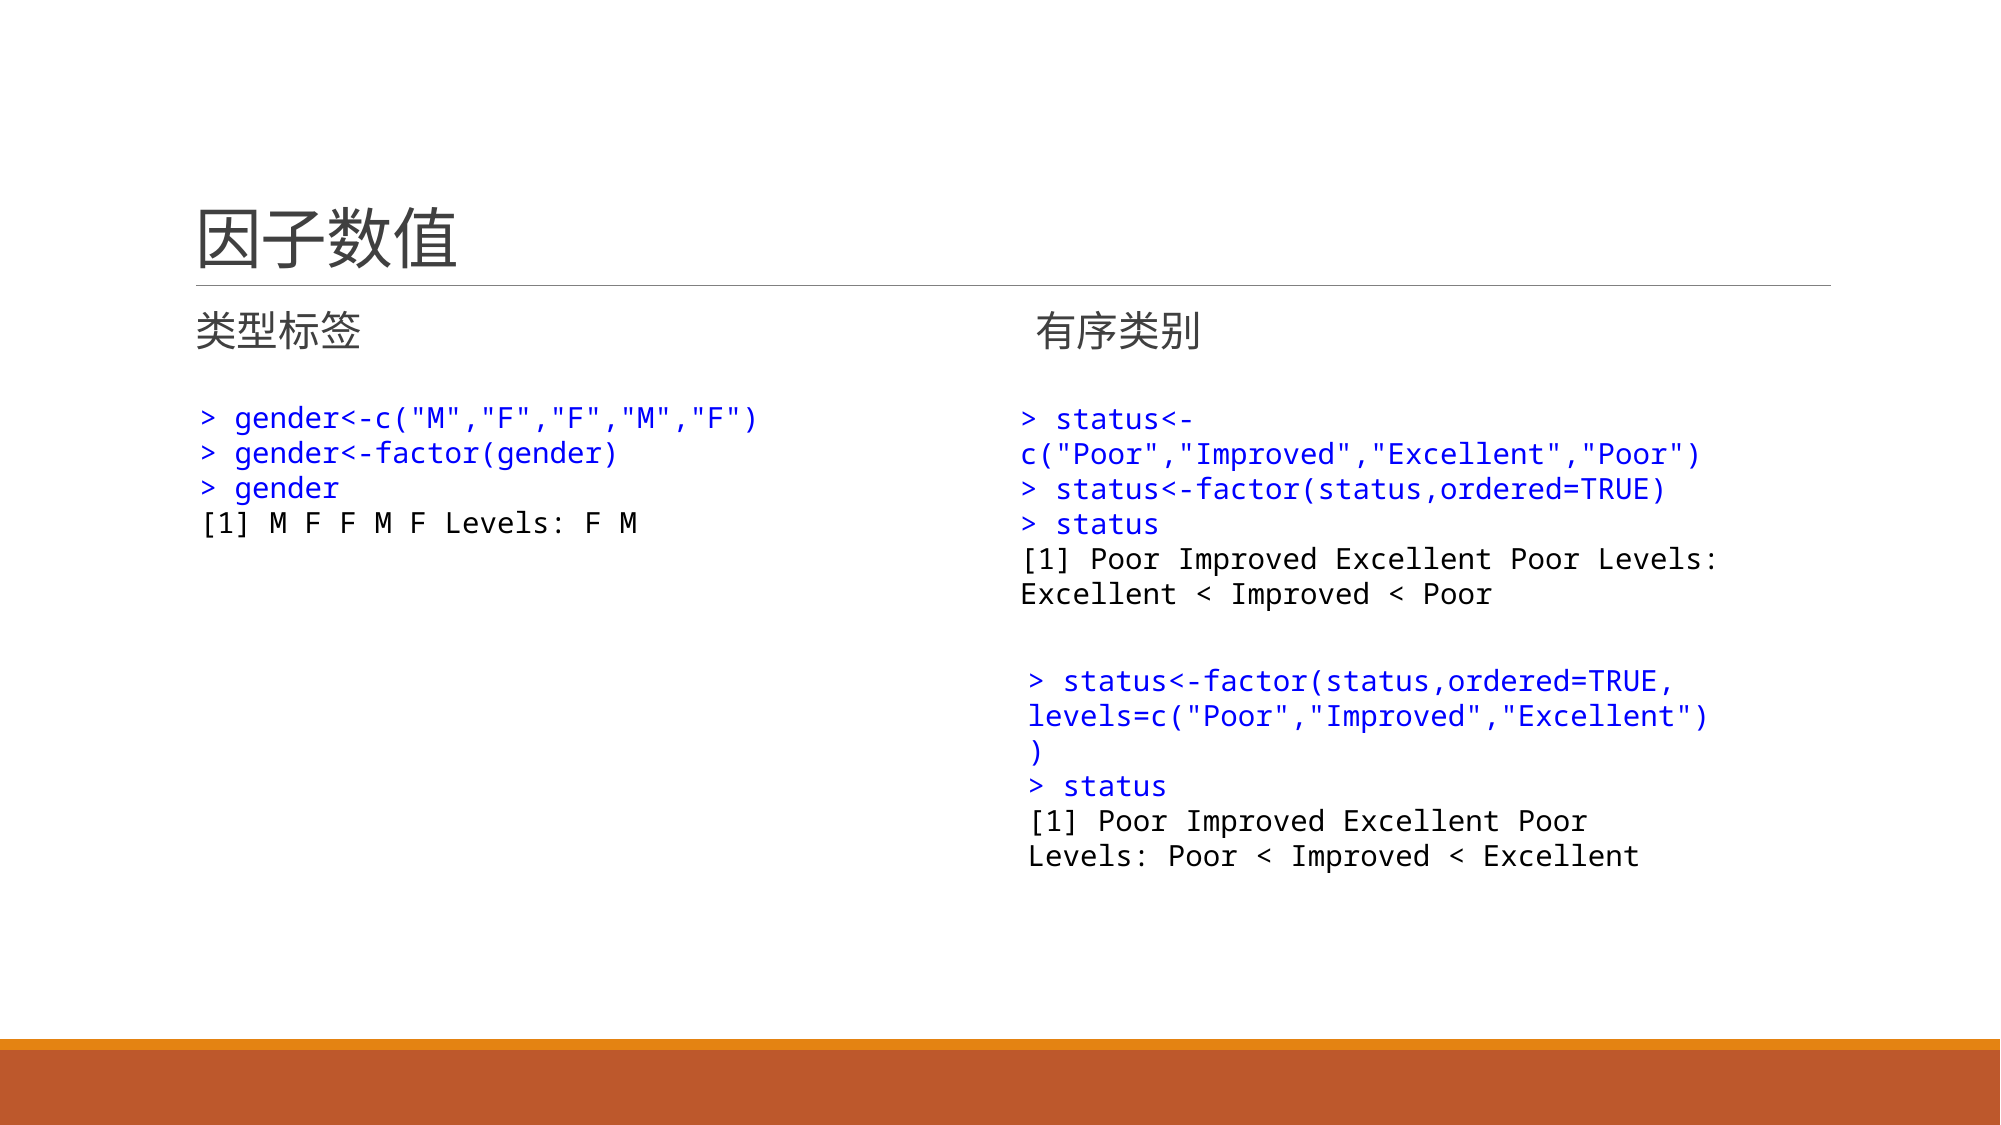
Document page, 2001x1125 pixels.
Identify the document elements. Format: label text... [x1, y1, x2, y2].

list 类型标签 [180, 302, 990, 963]
title 因子数值 [180, 47, 1830, 285]
list 有序类别 [1020, 610, 1830, 963]
text_box > gender<-c("M","F","F","M","F") > gender<-factor(gender) > gender [1] M F F M F Levels: F M [199, 399, 778, 540]
text_box > status<-c("Poor","Improved","Excellent","Poor") > status<-factor(status,ordered=TRUE) > status [1] Poor Improved Excellent Poor Levels: Excellent < Improved < Poor [1020, 400, 1858, 610]
text_box > status<-factor(status,ordered=TRUE, levels=c("Poor","Improved","Excellent")) > status [1] Poor Improved Excellent Poor Levels: Poor < Improved < Excellent [1013, 655, 1735, 880]
list 有序类别 [1020, 302, 1830, 400]
